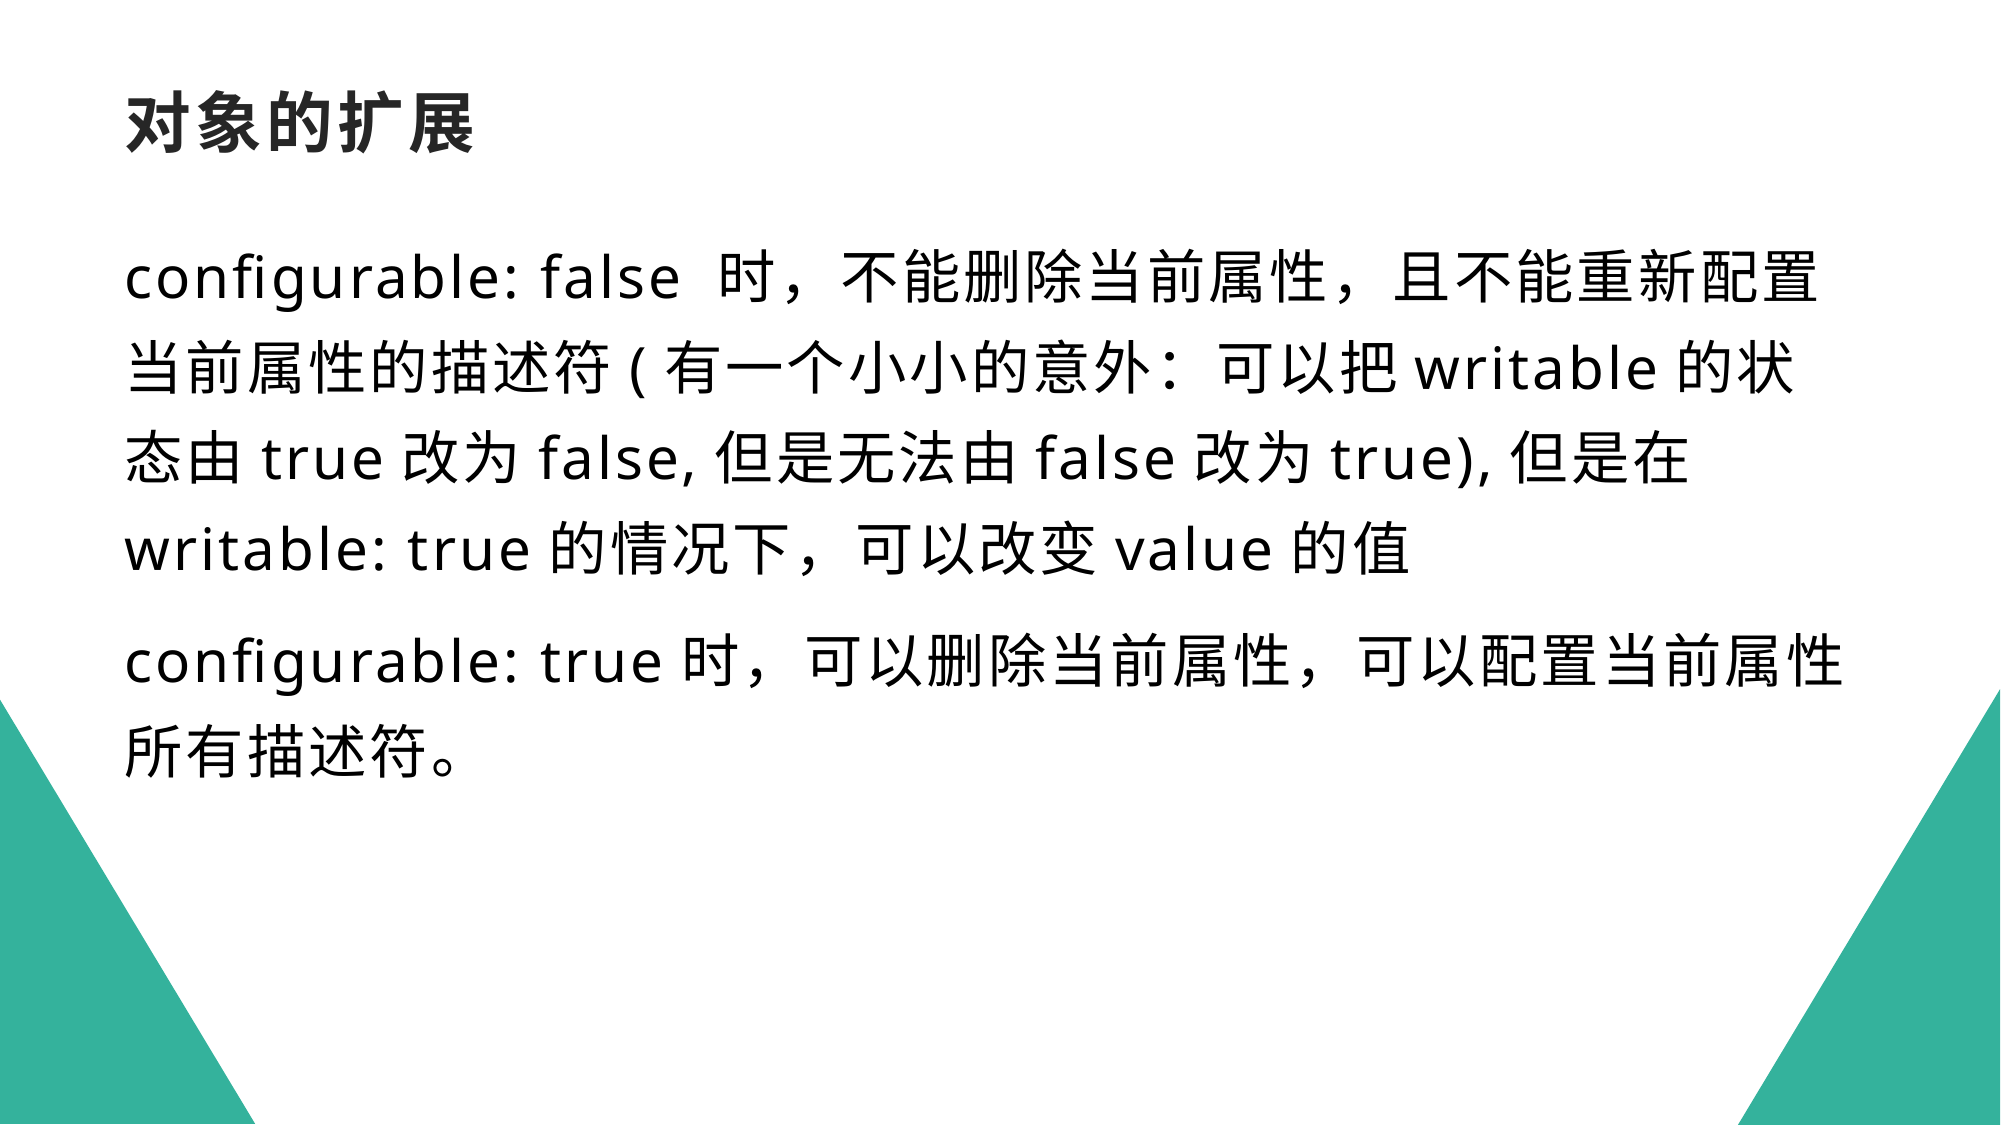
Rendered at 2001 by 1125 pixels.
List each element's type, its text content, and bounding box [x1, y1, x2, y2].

title 对象的扩展 [109, 72, 1891, 146]
list configurable: false 时，不能删除当前属性，且不能重新配置当前属性的描述符(有一个小小的意外：可以把writable的状态由true改为false,但是无法由false改为true),但是在writable: true的情况下，可以改变value的值 configurable: true时，可以删除当前属性，可以配置当前属性所有描述符。 [109, 211, 1869, 1041]
